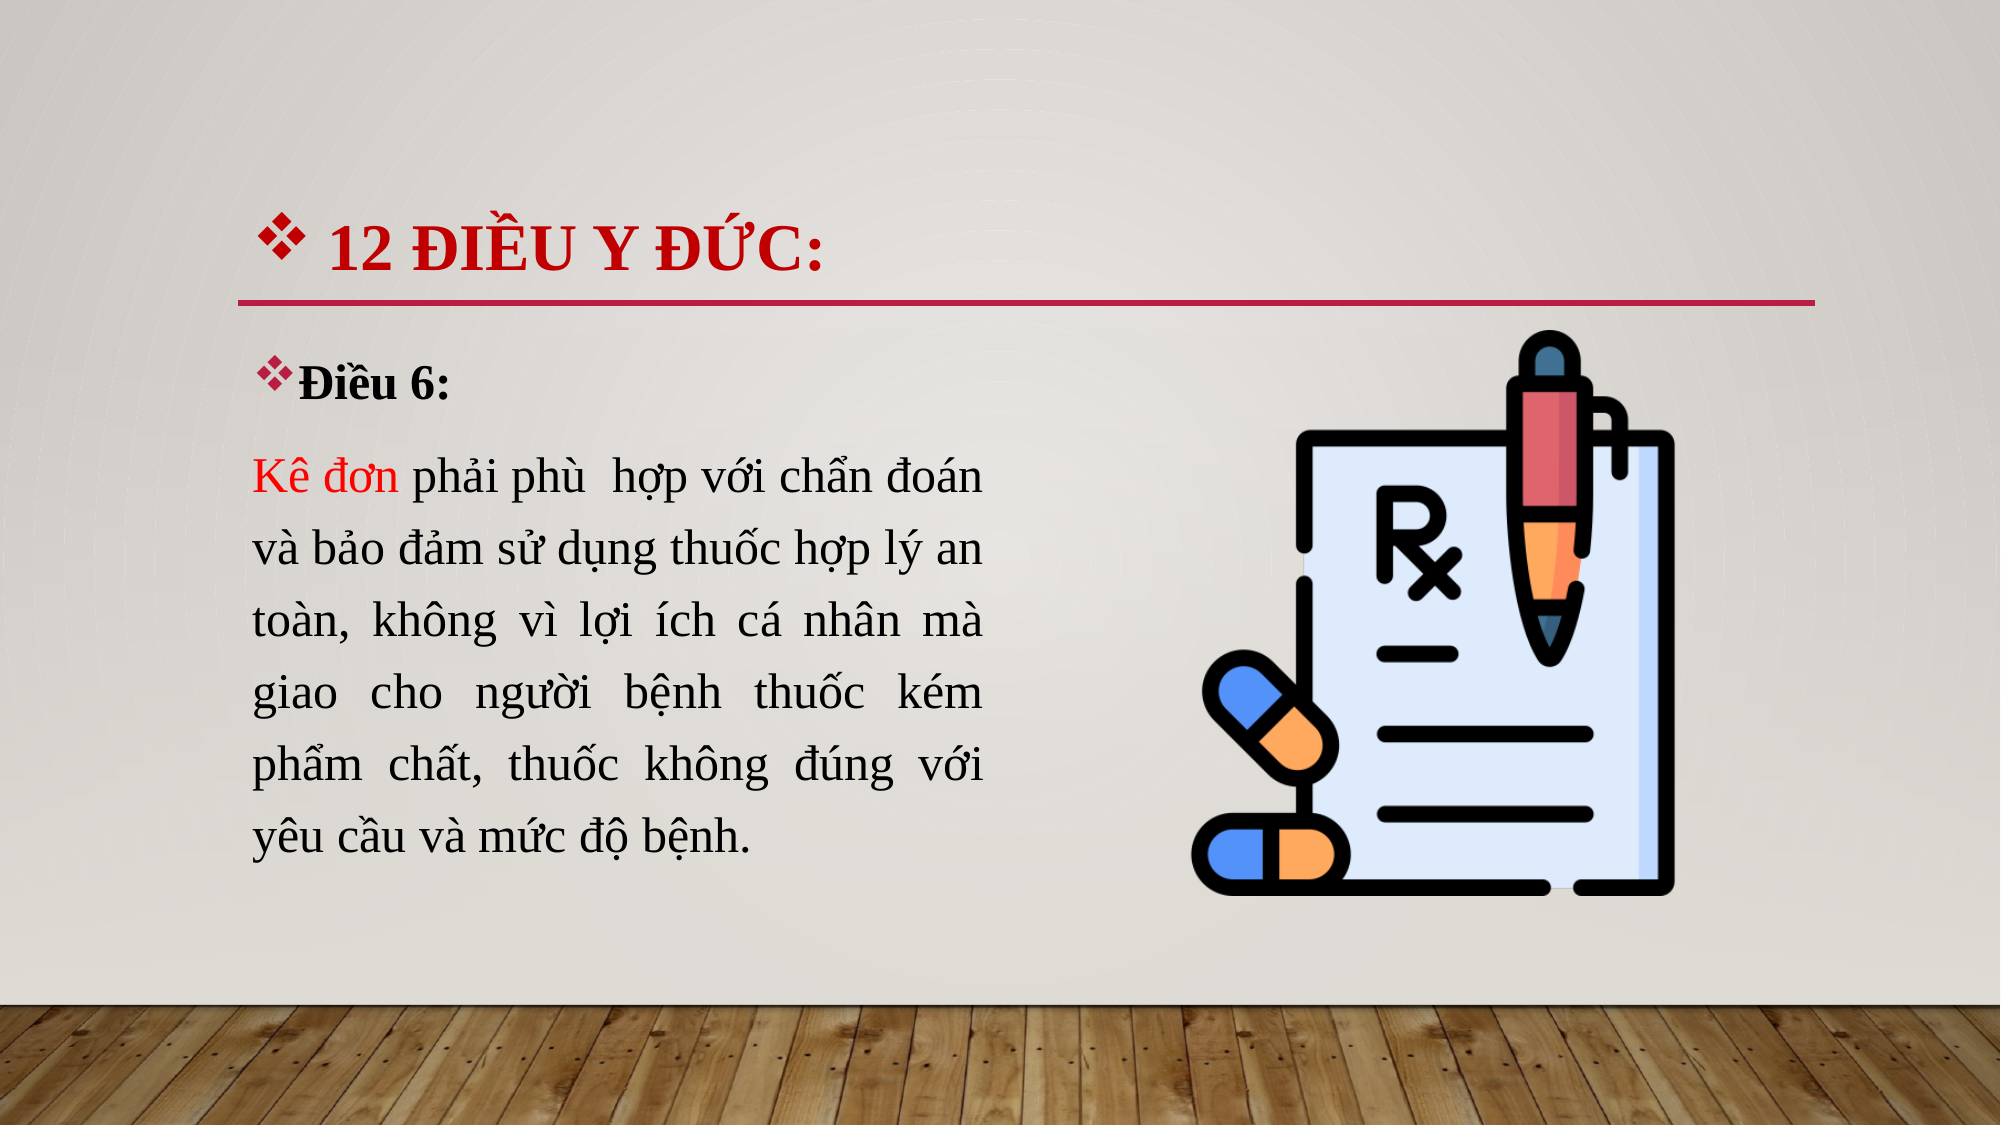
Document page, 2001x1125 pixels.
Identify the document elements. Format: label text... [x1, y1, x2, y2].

picture [0, 1005, 2000, 1125]
list Điều 6: Kê đơn phải phù hợp với chẩn đoán và bảo đảm sử dụng thuốc hợp lý an toàn, không vì lợi ích cá nhân mà giao cho người bệnh thuốc kém phẩm chất, thuốc không đúng với yêu cầu và mức độ bệnh. [237, 379, 1000, 896]
title 12 điều Y đức: [237, 204, 1814, 379]
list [1150, 330, 1716, 896]
